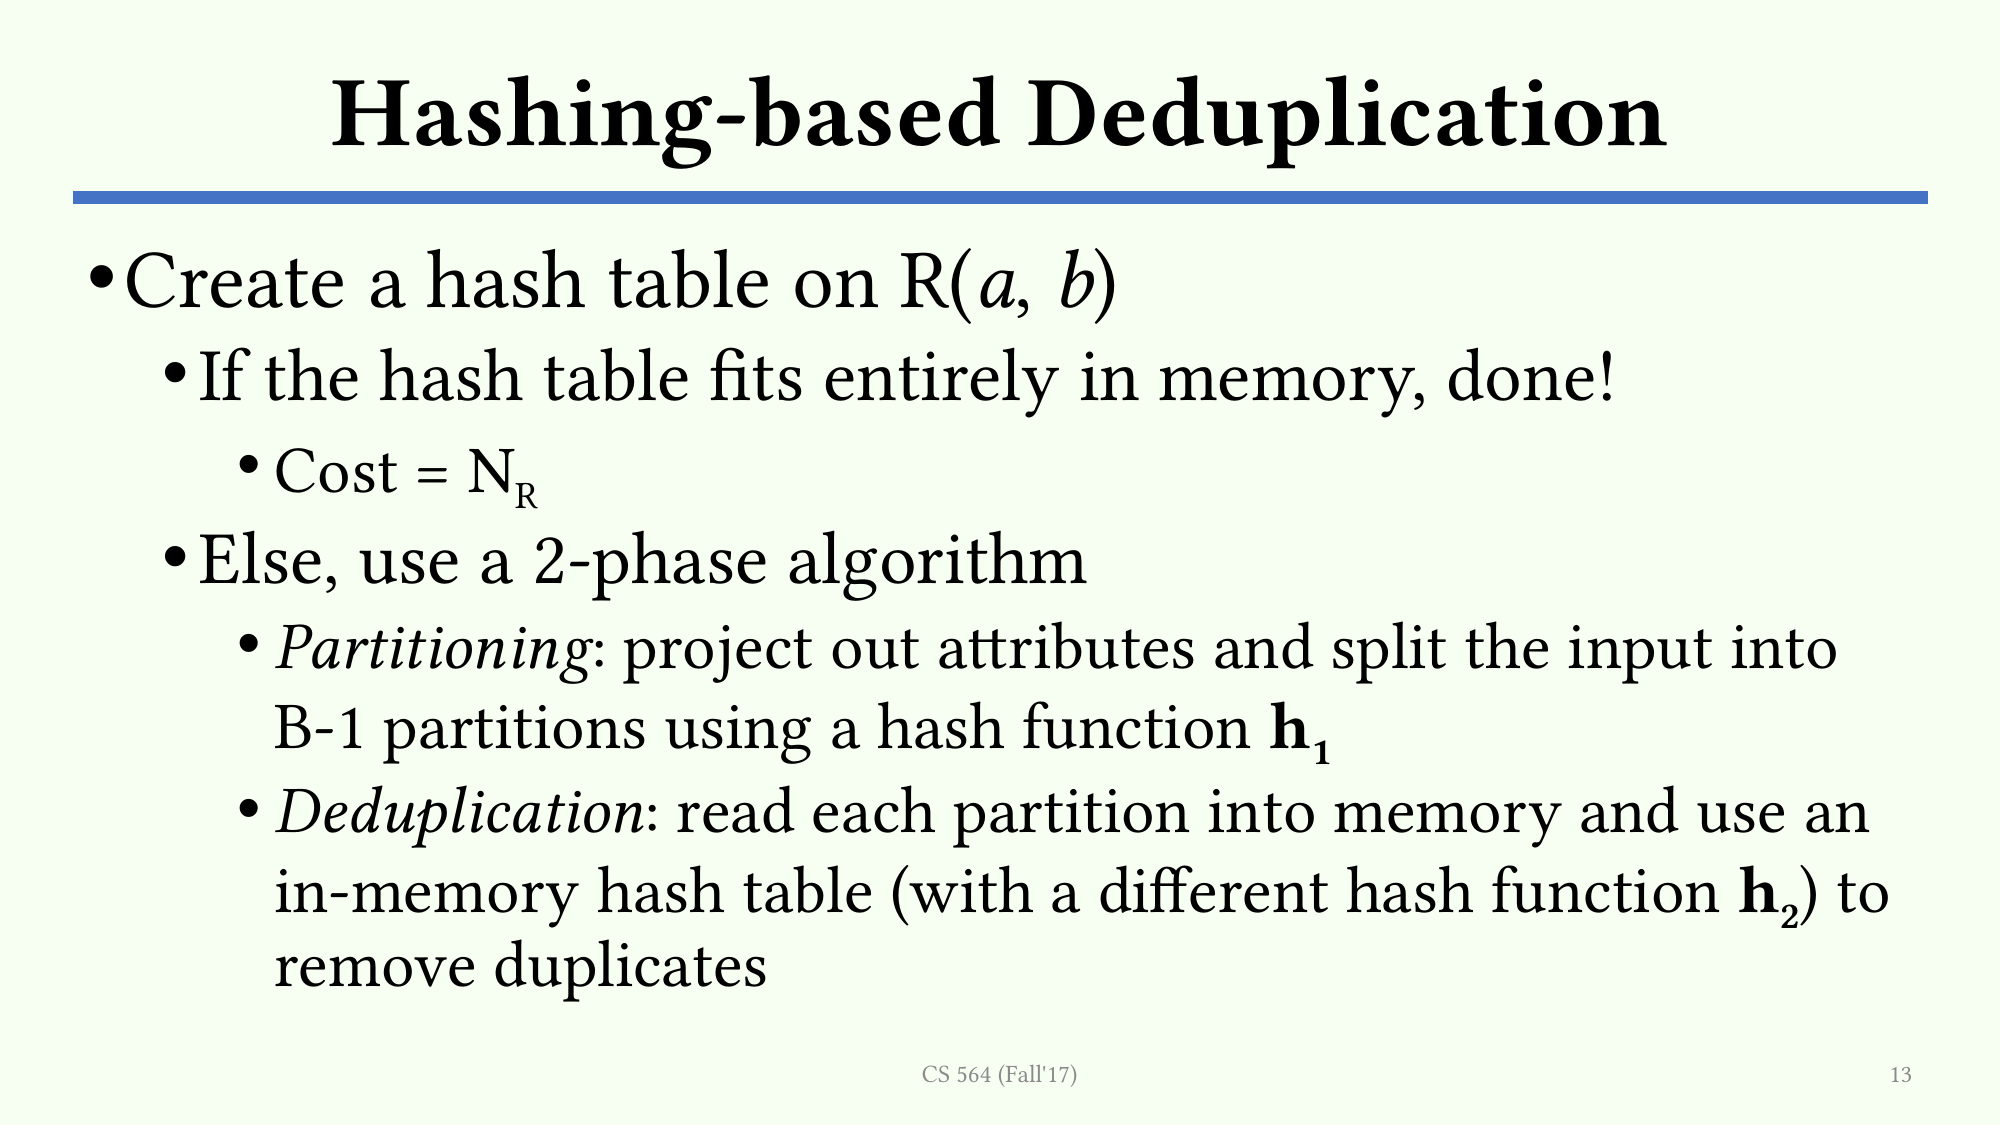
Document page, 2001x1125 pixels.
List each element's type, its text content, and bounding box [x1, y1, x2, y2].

title Hashing-based Deduplication [72, 35, 1928, 191]
footer CS 564 (Fall'17) [662, 1042, 1338, 1103]
slide_number 13 [1412, 1042, 1928, 1103]
list Create a hash table on R(a, b) If the hash table fits entirely in memory, done! Cost = NR Else, use a 2-phase algorithm Partitioning: project out attributes and split the input into B-1 partitions using a hash function h1 Deduplication: read each partition into memory and use an in-memory hash table (with a different hash function h2) to remove duplicates [72, 227, 1928, 1043]
